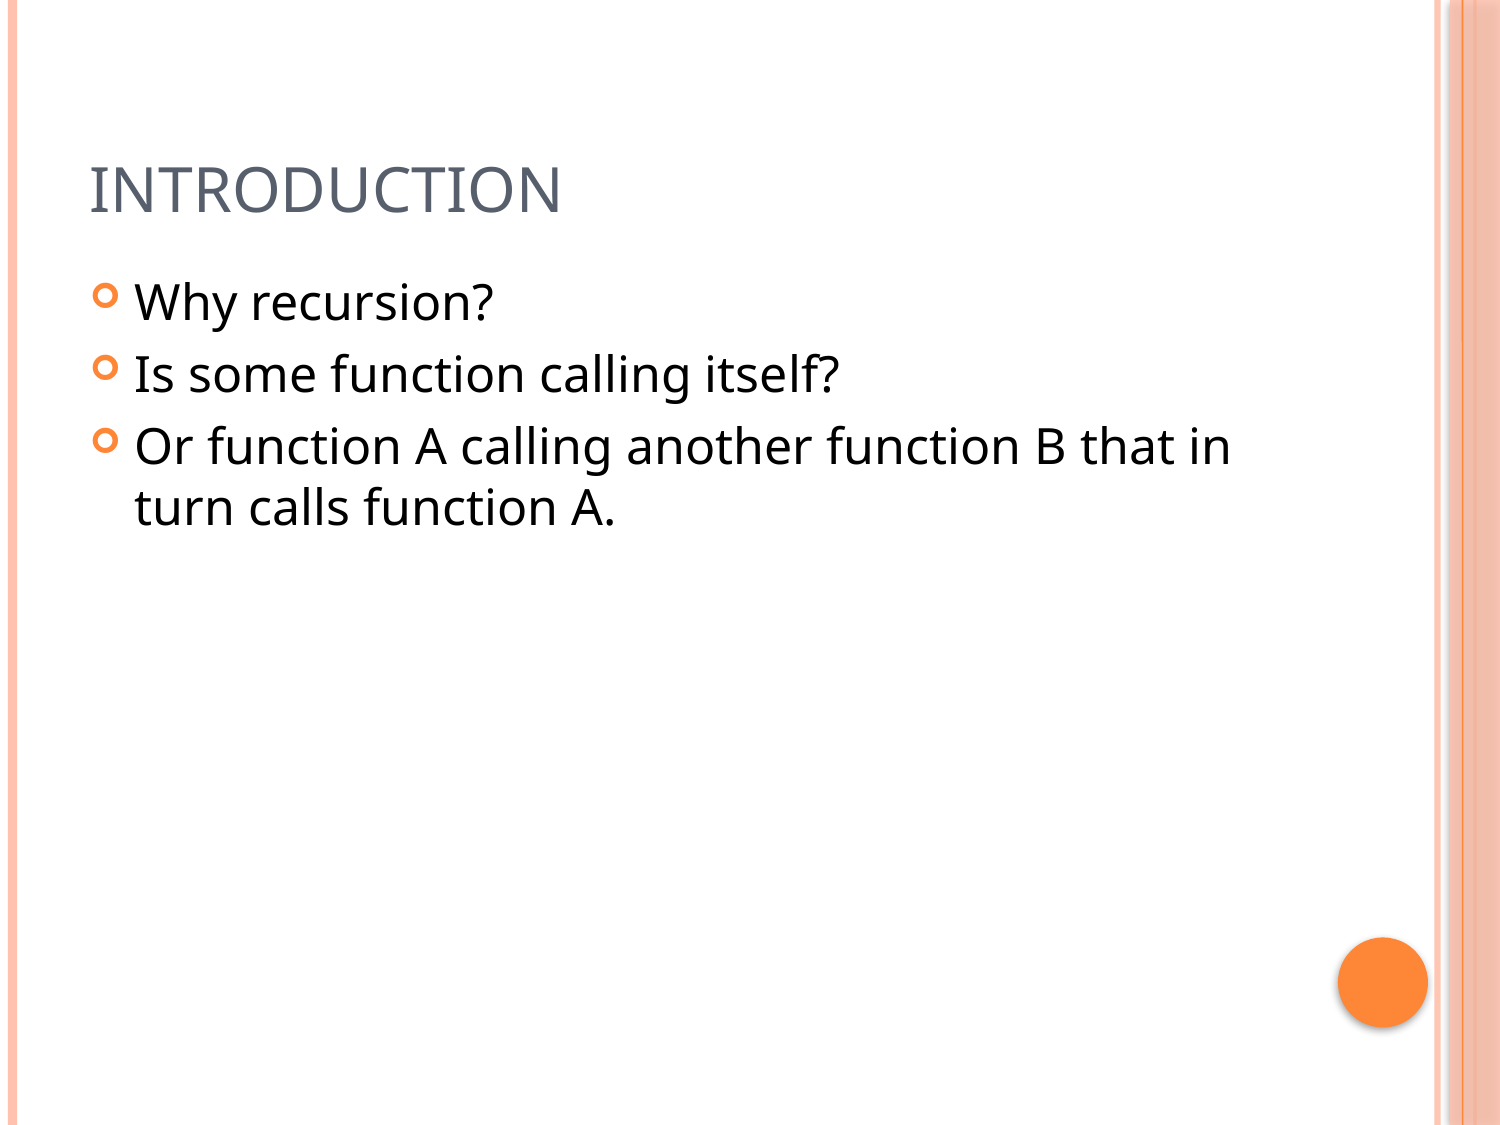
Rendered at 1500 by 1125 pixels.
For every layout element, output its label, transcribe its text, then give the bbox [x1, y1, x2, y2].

list Why recursion? Is some function calling itself? Or function A calling another function B that in turn calls function A. [75, 262, 1300, 1062]
title Introduction [75, 45, 1300, 233]
